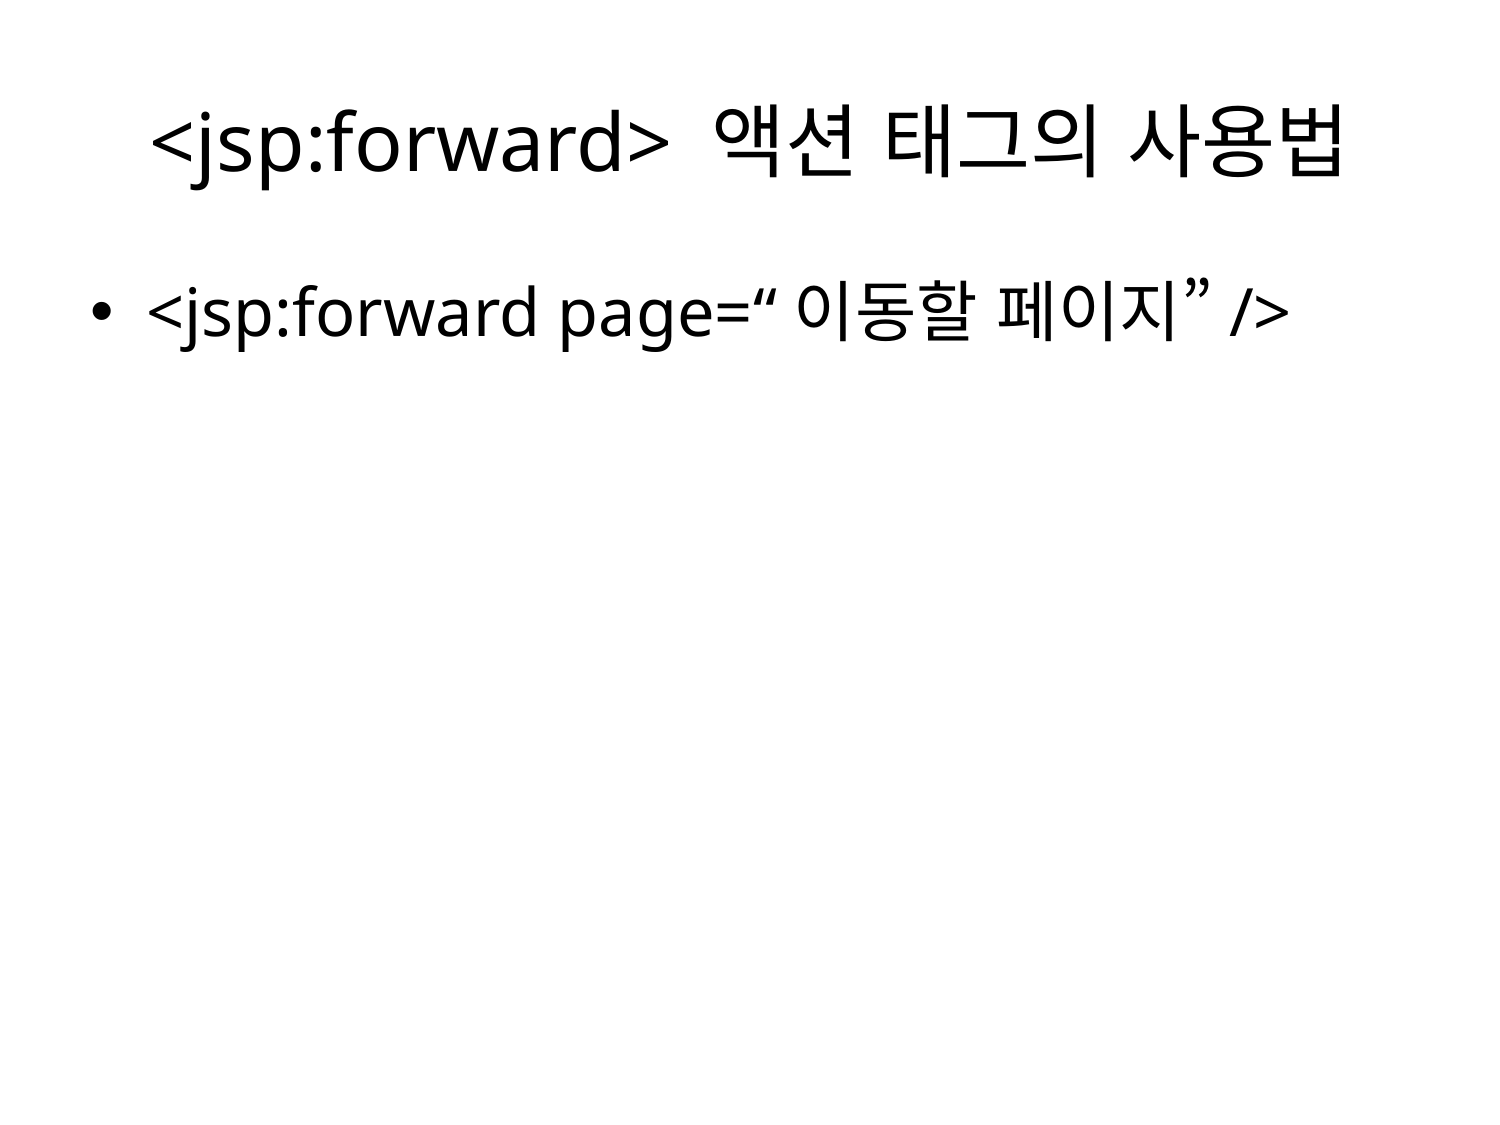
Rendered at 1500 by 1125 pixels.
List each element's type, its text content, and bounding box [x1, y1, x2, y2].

title <jsp:forward> 액션 태그의 사용법 [75, 45, 1425, 233]
list <jsp:forward page=“이동할 페이지”/> [75, 262, 1425, 1005]
